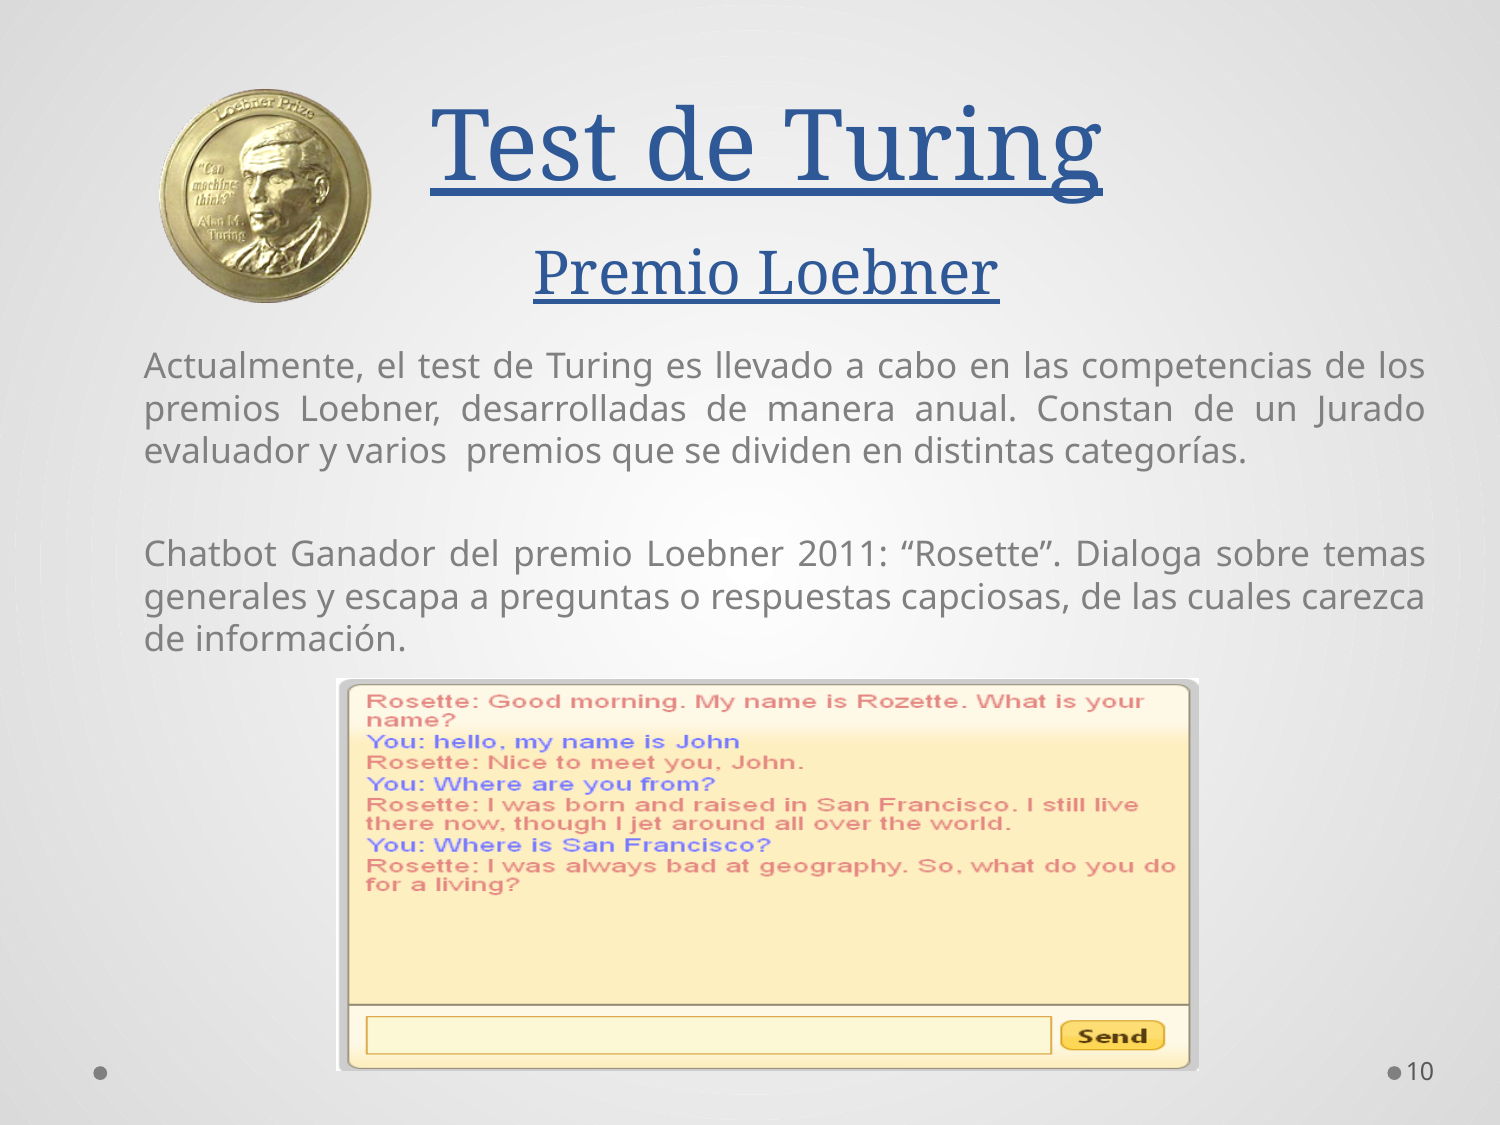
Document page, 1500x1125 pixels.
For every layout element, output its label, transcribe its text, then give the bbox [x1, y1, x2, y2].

picture [159, 89, 373, 303]
picture [336, 678, 1200, 1071]
text_box Chatbot Ganador del premio Loebner 2011: “Rosette”. Dialoga sobre temas generales y escapa a preguntas o respuestas capciosas, de las cuales carezca de información. [128, 523, 1442, 667]
text_box Actualmente, el test de Turing es llevado a cabo en las competencias de los premios Loebner, desarrolladas de manera anual. Constan de un Jurado evaluador y varios premios que se dividen en distintas categorías. [128, 335, 1442, 479]
title Test de Turing Premio Loebner [91, 85, 1442, 315]
slide_number 10 [1401, 1042, 1494, 1103]
